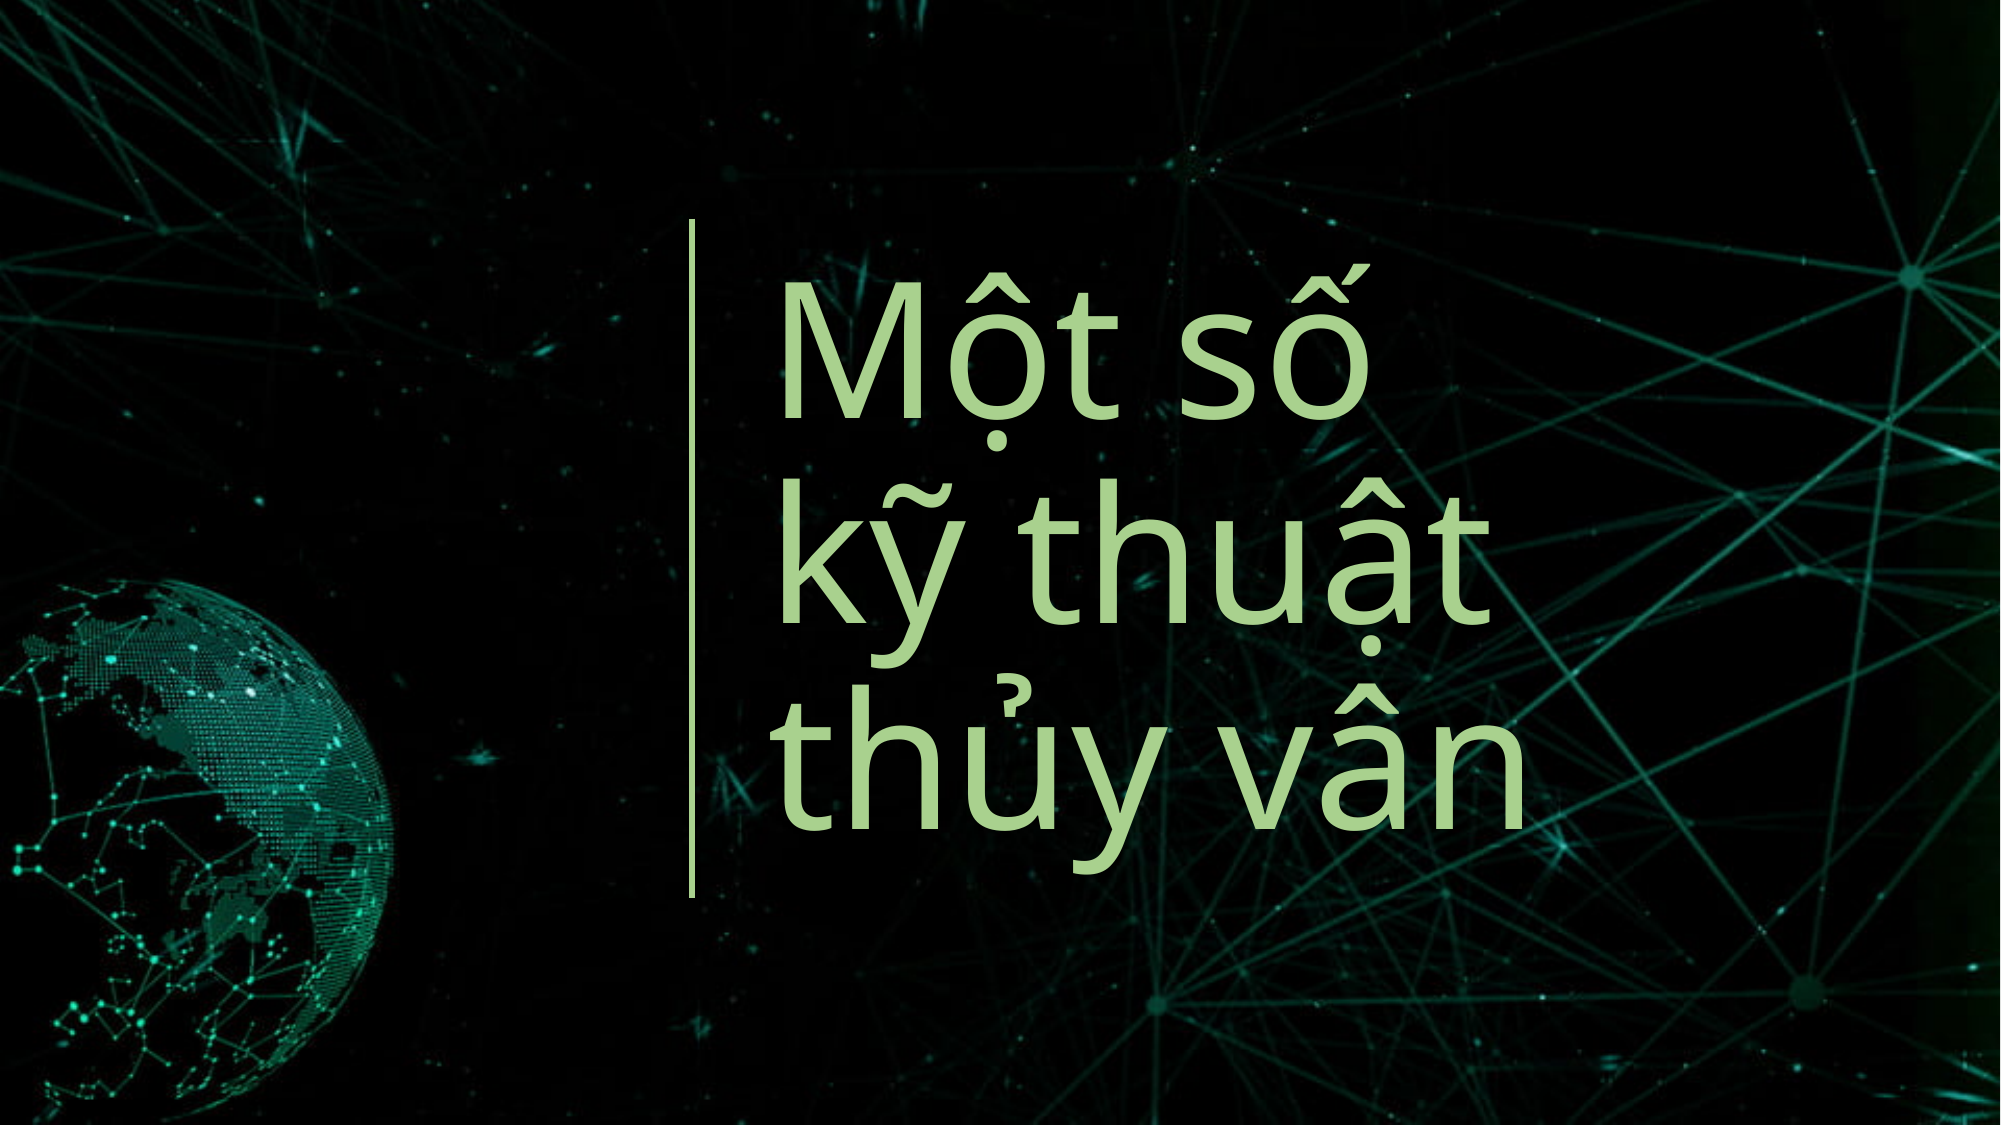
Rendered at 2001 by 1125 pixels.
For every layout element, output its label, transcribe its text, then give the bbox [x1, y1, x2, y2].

text_box Một số kỹ thuật thủy vân [752, 219, 1556, 905]
picture [0, 0, 2001, 1125]
